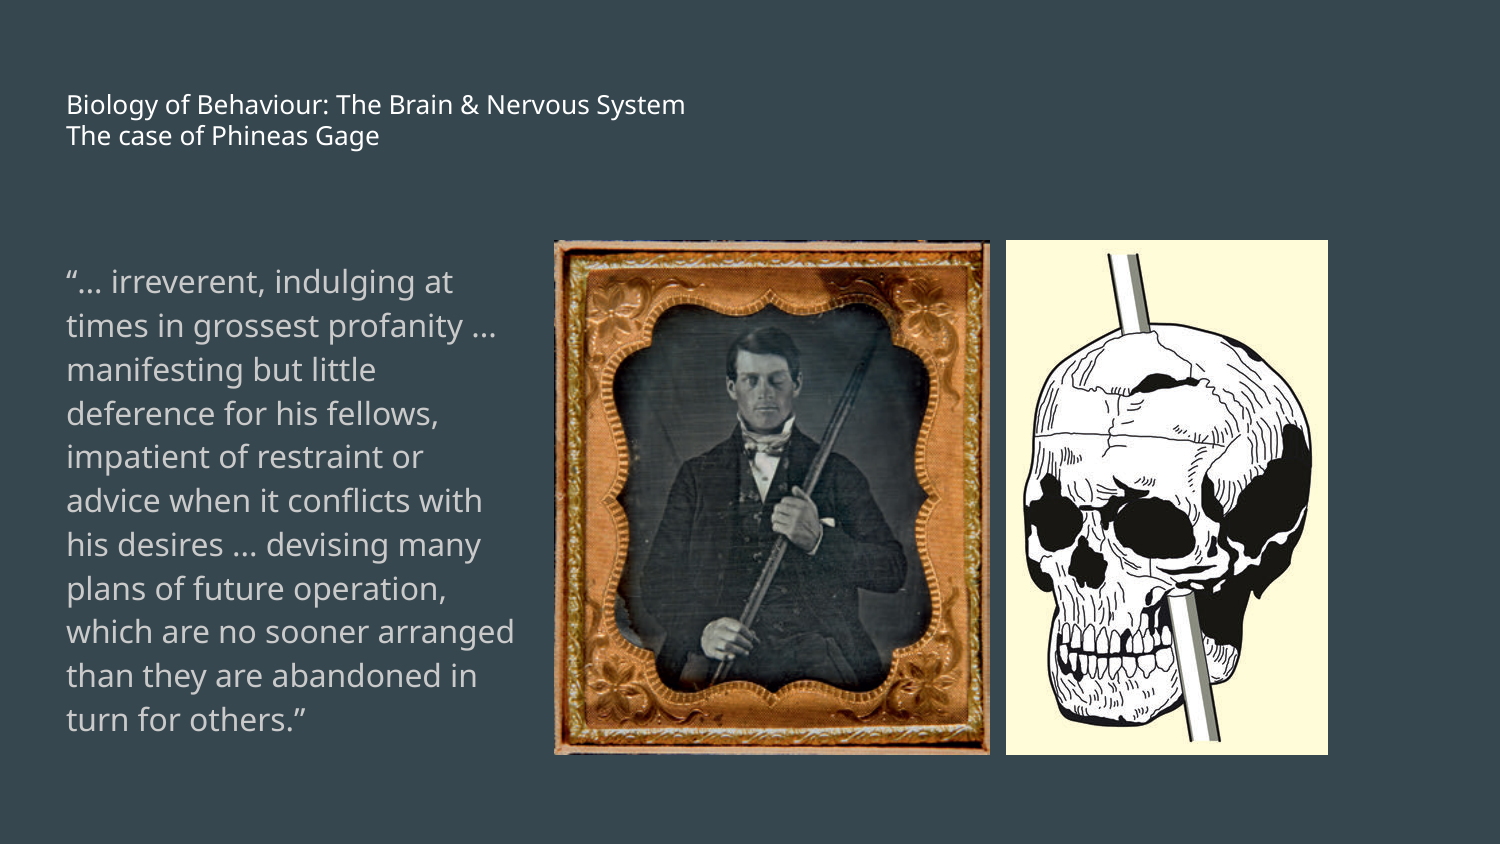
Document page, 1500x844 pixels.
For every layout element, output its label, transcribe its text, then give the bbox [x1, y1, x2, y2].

list “… irreverent, indulging at times in grossest profanity ... manifesting but little deference for his fellows, impatient of restraint or advice when it conflicts with his desires ... devising many plans of future operation, which are no sooner arranged than they are abandoned in turn for others.” [51, 241, 535, 802]
title Biology of Behaviour: The Brain & Nervous System The case of Phineas Gage [51, 72, 1449, 167]
picture [554, 240, 991, 755]
picture [1005, 240, 1329, 755]
